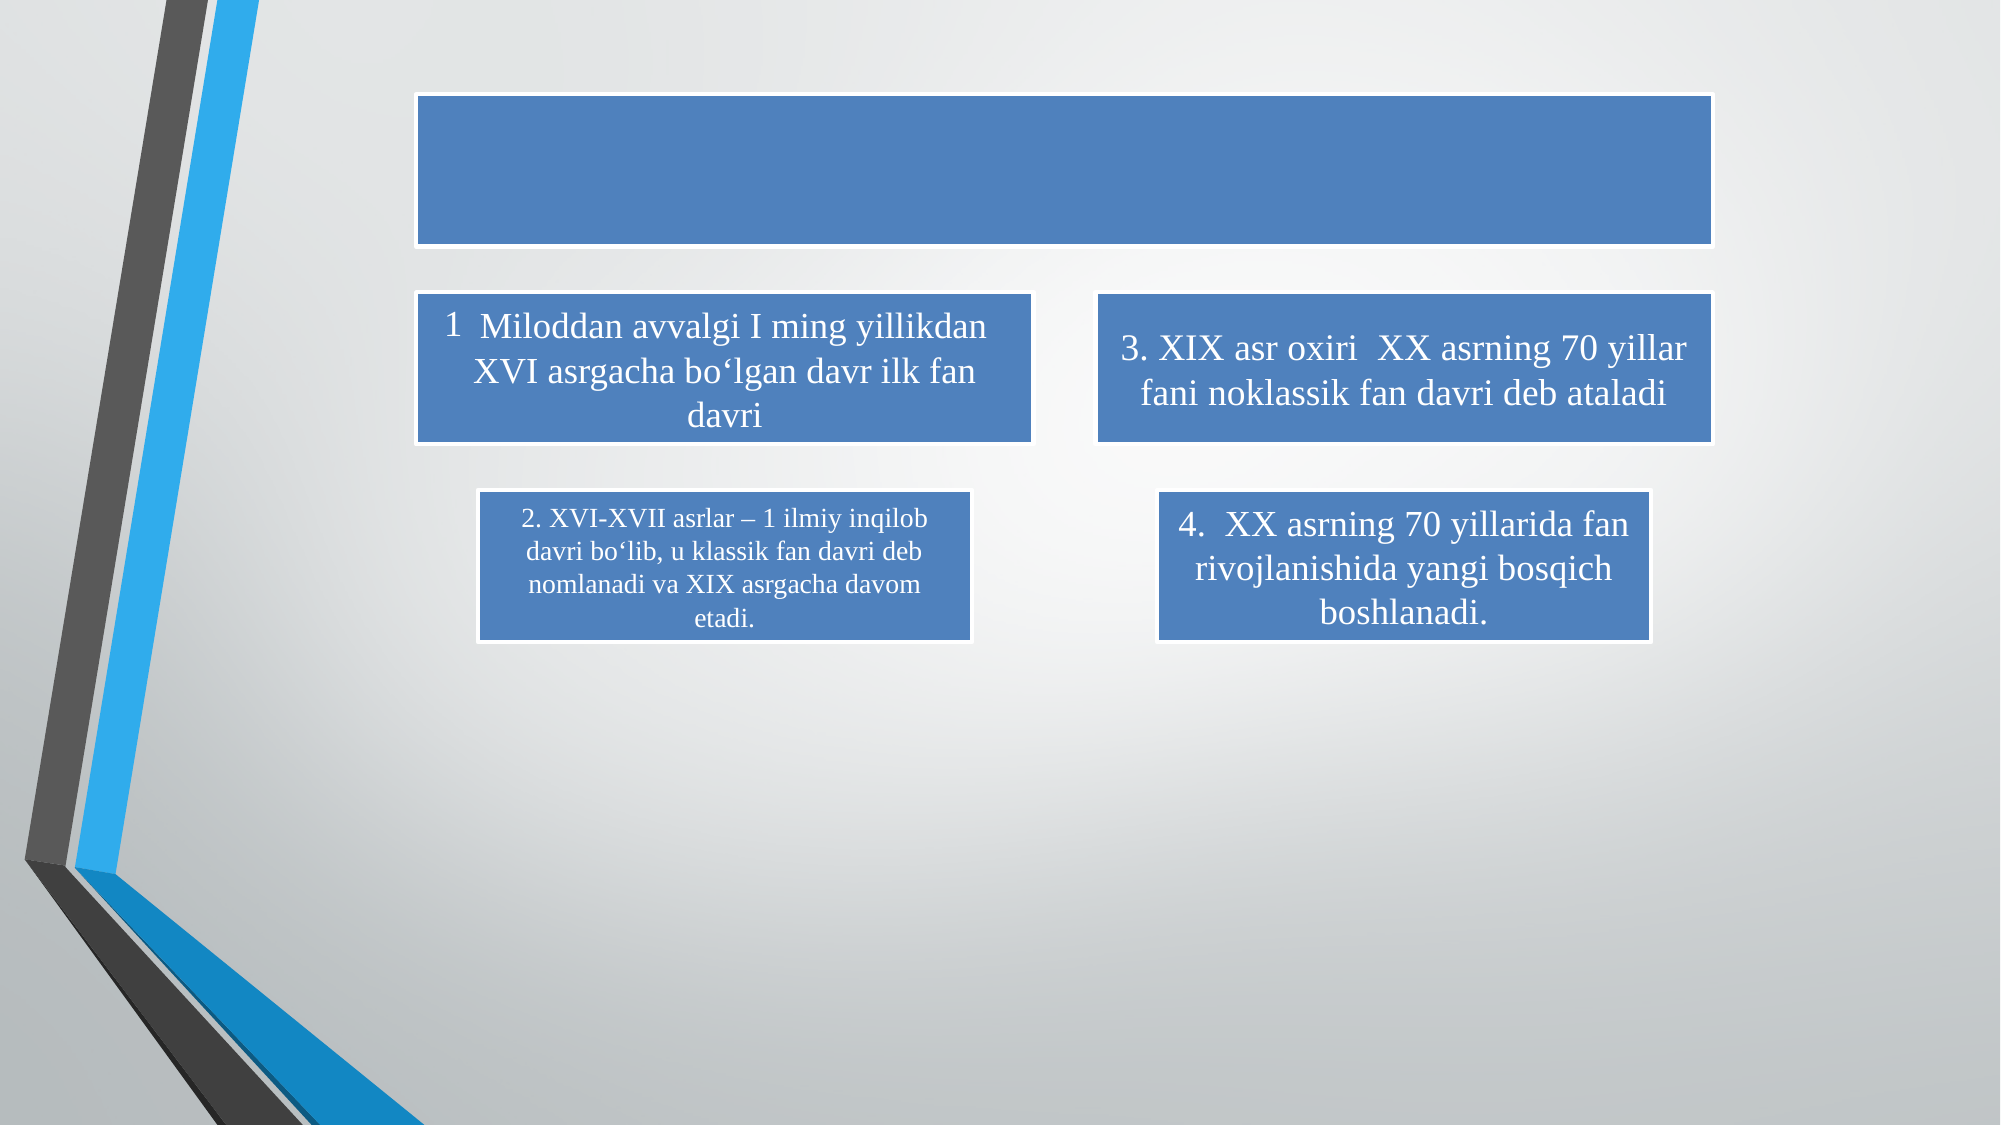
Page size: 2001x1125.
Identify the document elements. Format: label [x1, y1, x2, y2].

text_box [253, 94, 1876, 1039]
